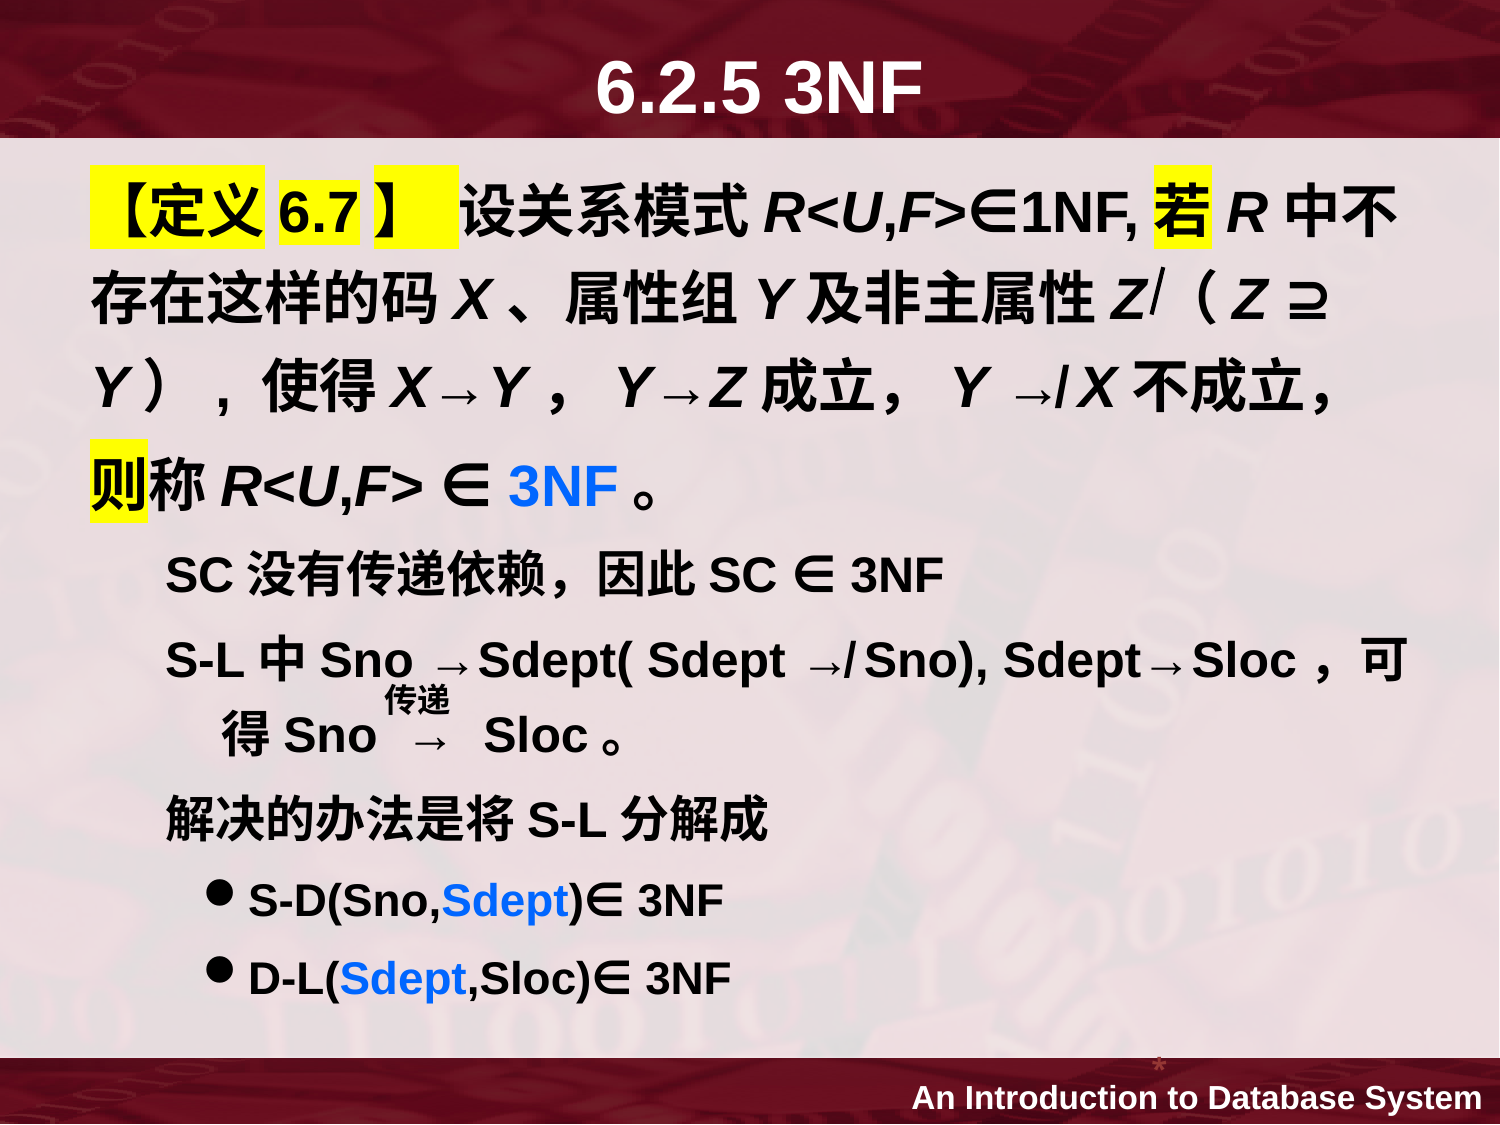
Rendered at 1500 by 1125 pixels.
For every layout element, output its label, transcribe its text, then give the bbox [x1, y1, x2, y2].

subtitle 【定义6.7】 设关系模式R<U,F>∈1NF,若R中不存在这样的码X、属性组Y及非主属性Z（Z ⊇ Y）, 使得X→Y，Y→Z成立，Y ↛ X不成立， 则称R<U,F> ∈ 3NF。 SC没有传递依赖，因此SC ∈ 3NF S-L中Sno →Sdept( Sdept ↛ Sno), Sdept→Sloc，可得Sno → Sloc。 解决的办法是将S-L分解成 S-D(Sno,Sdept)∈ 3NF D-L(Sdept,Sloc)∈ 3NF [75, 148, 1425, 1043]
text_box 传递 [369, 672, 466, 727]
text_box * [1136, 1042, 1430, 1093]
title 6.2.5 3NF [75, 6, 1425, 148]
text_box [88, 1043, 443, 1082]
picture [0, 0, 1500, 1124]
